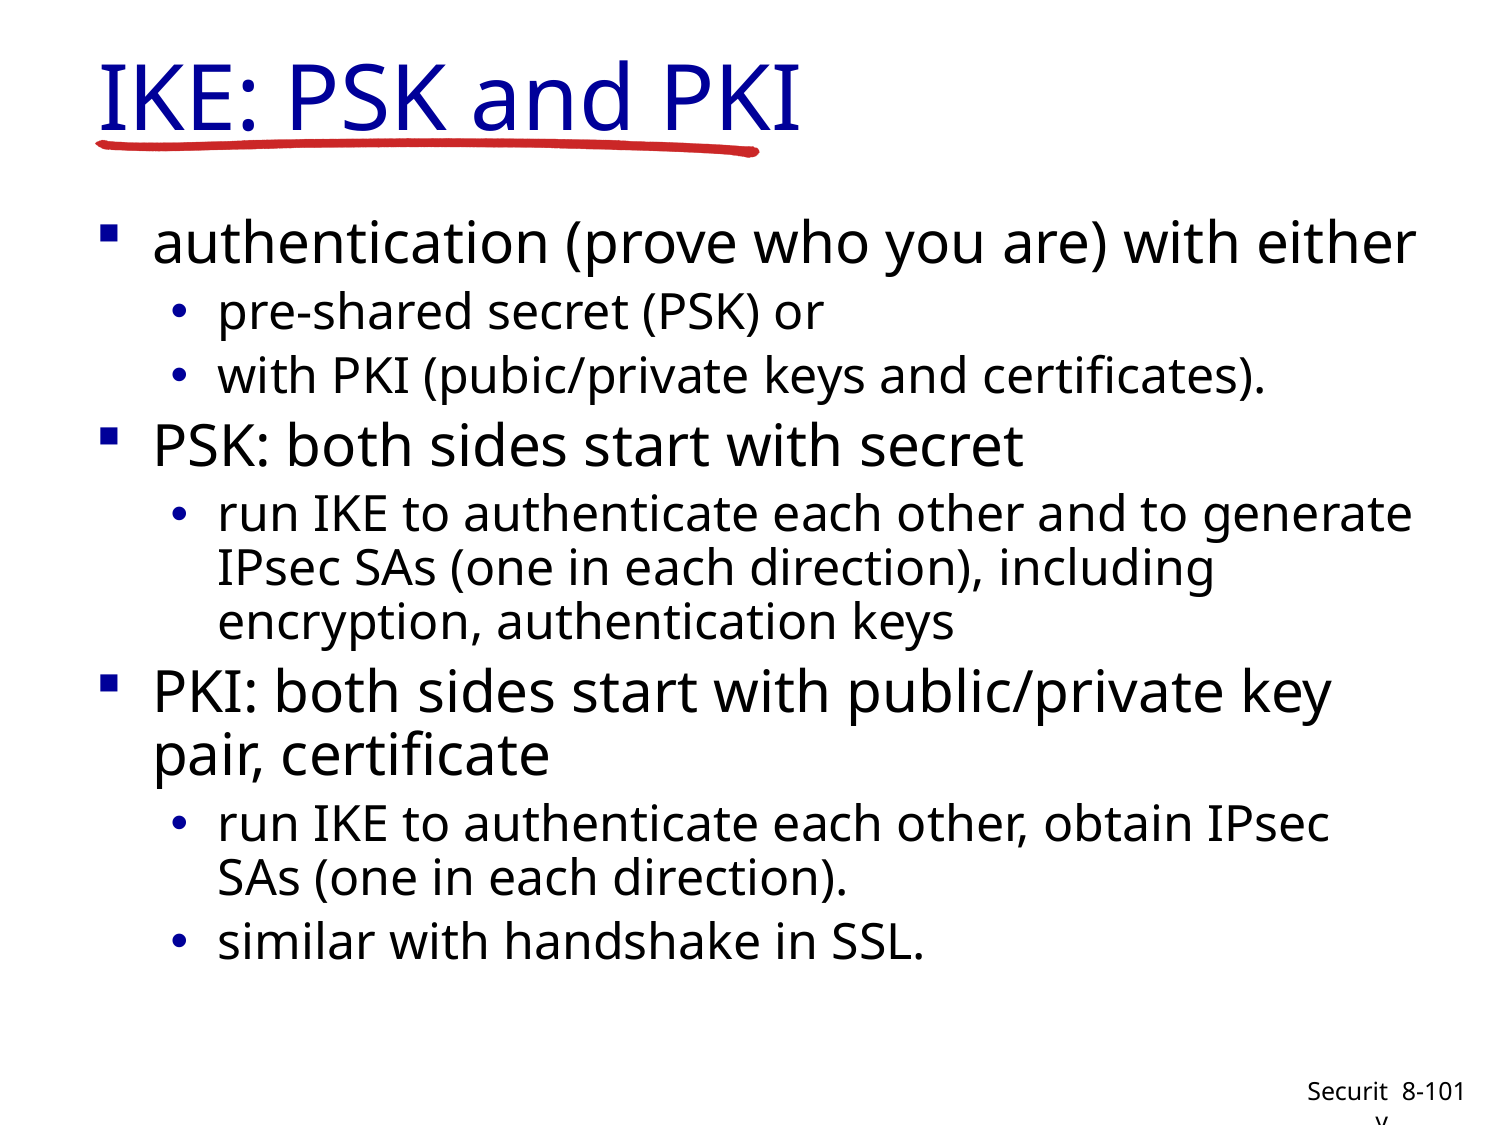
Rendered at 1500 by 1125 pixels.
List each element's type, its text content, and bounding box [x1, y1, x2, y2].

list authentication (prove who you are) with either pre-shared secret (PSK) or with PKI (pubic/private keys and certificates). PSK: both sides start with secret run IKE to authenticate each other and to generate IPsec SAs (one in each direction), including encryption, authentication keys PKI: both sides start with public/private key pair, certificate run IKE to authenticate each other, obtain IPsec SAs (one in each direction). similar with handshake in SSL. [80, 205, 1434, 1014]
picture [92, 133, 768, 163]
text_box 8-101 [1387, 1068, 1500, 1113]
title IKE: PSK and PKI [83, 0, 1359, 188]
footer Security [1284, 1067, 1403, 1110]
